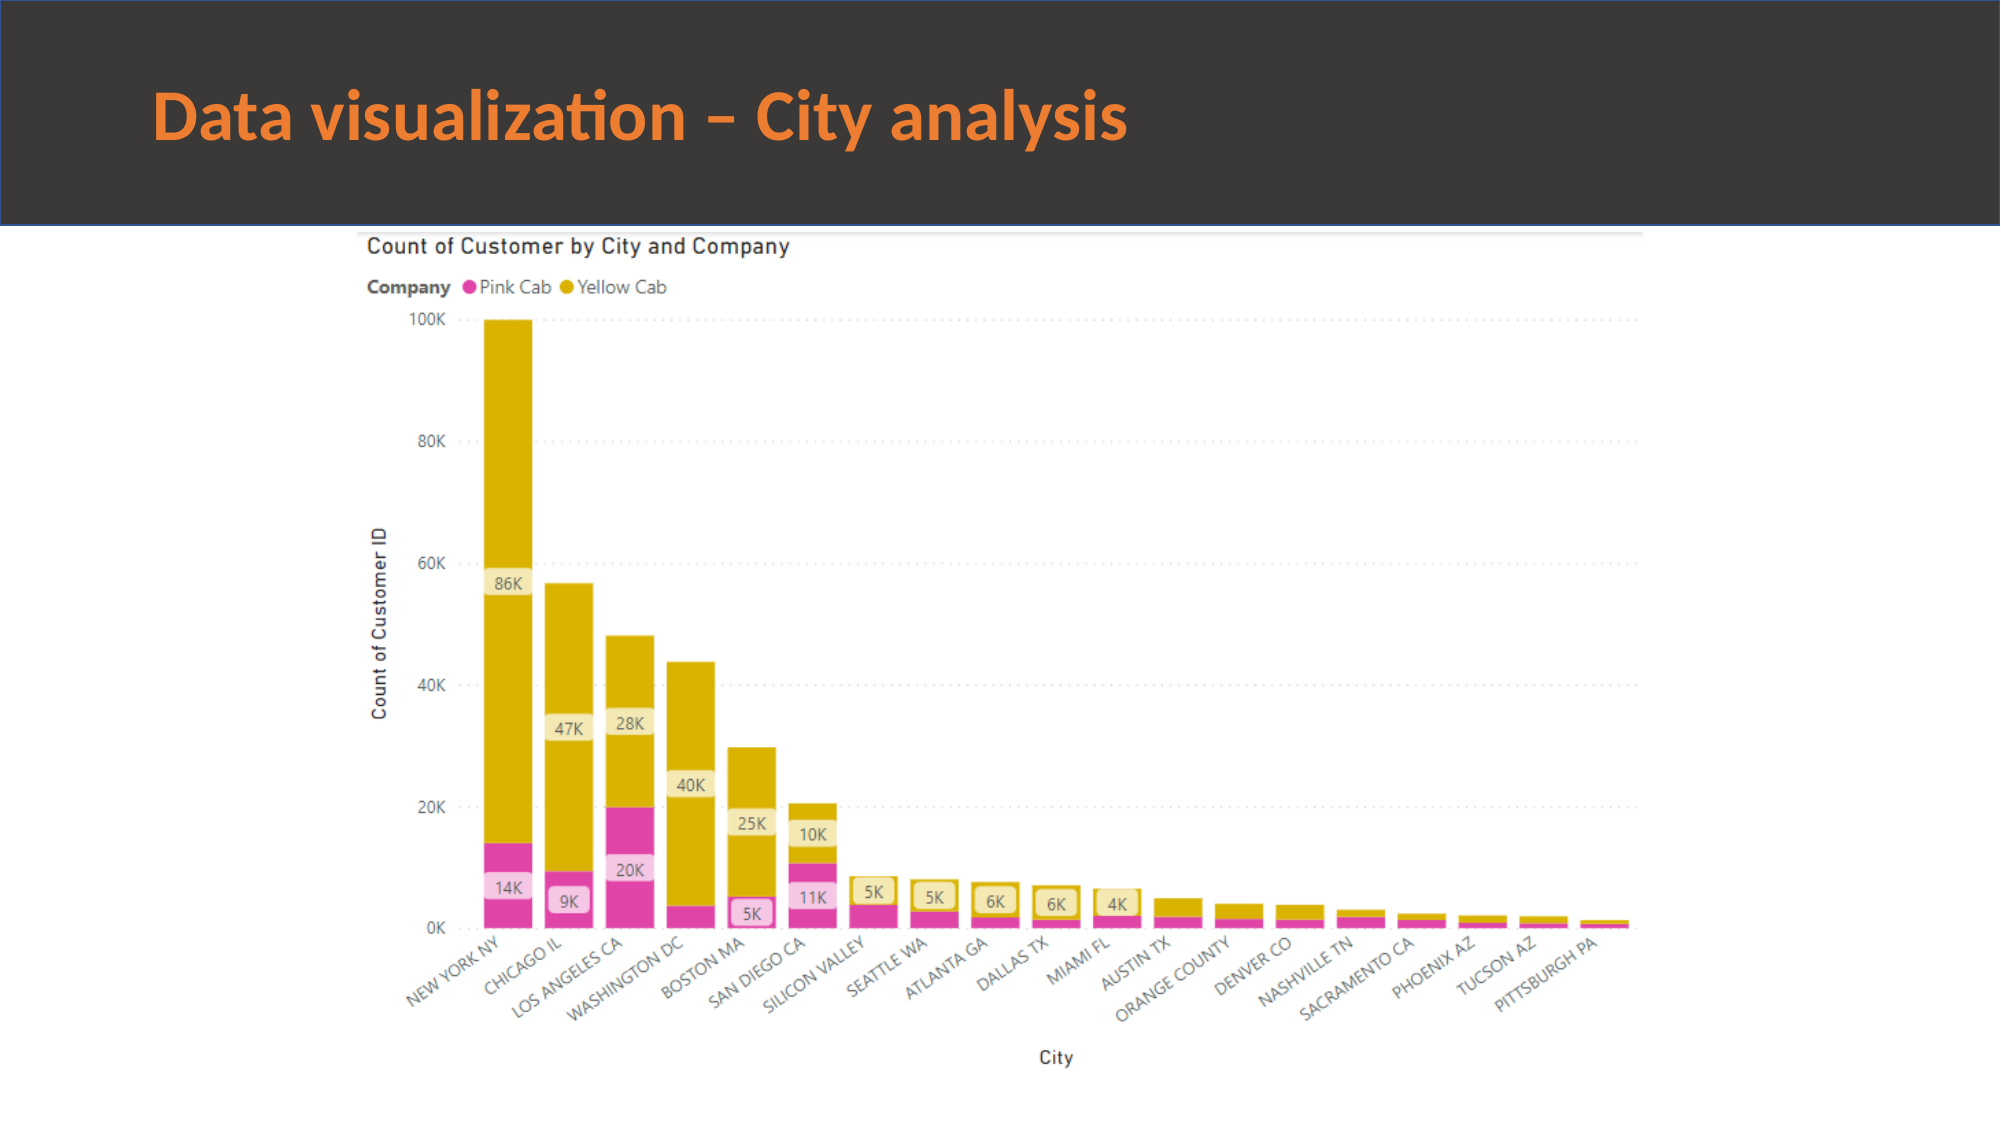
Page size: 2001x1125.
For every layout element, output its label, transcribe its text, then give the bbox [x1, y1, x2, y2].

text_box [0, 0, 2000, 226]
picture [357, 232, 1643, 1082]
title Data visualization – City analysis [137, 7, 1863, 225]
